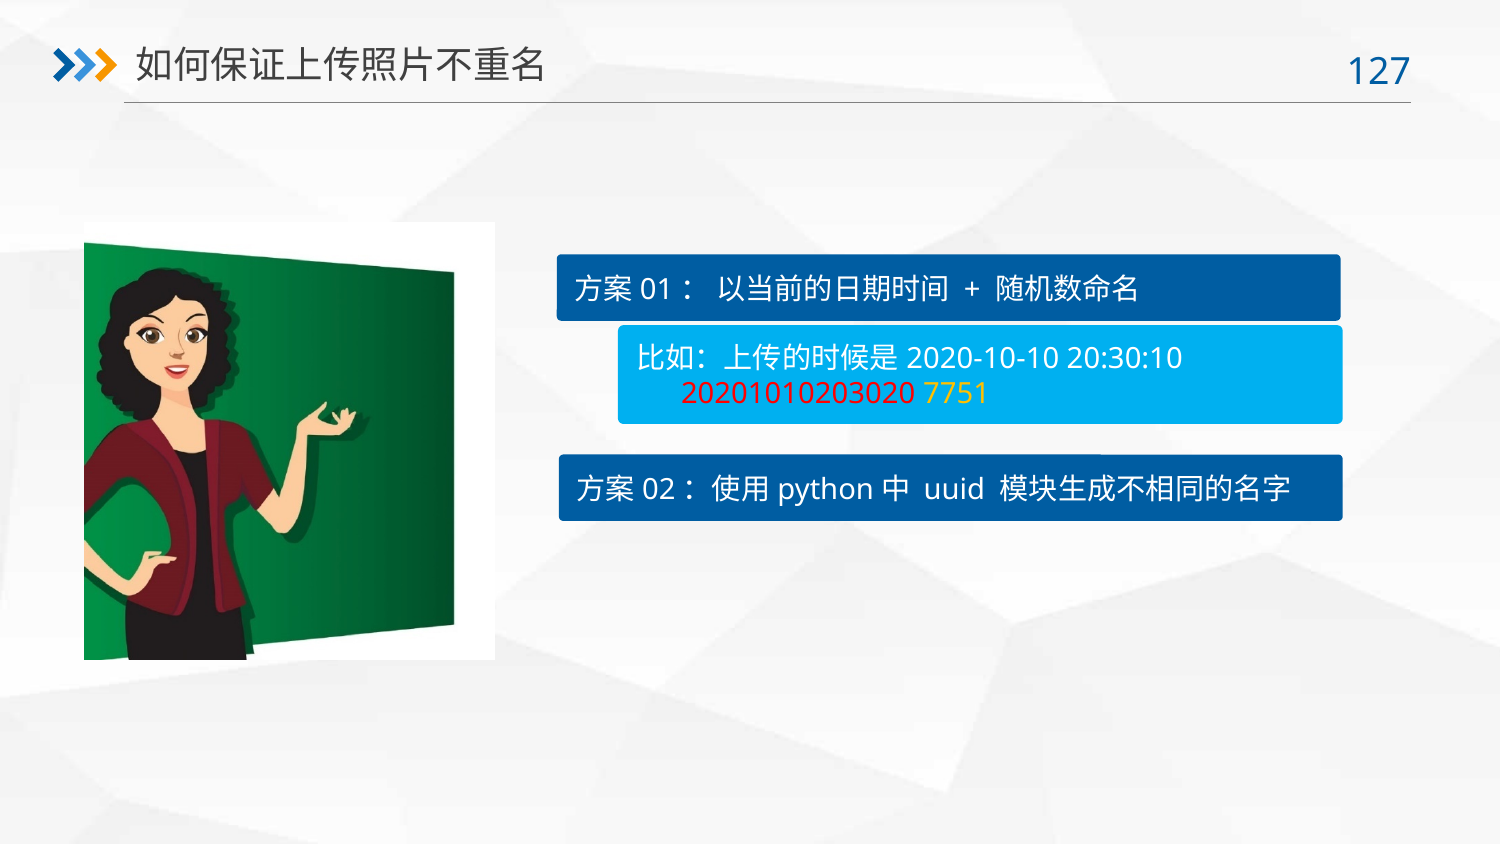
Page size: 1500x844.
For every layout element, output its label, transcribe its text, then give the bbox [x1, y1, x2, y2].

text_box 方案01： 以当前的日期时间 + 随机数命名 [556, 254, 1341, 321]
picture [0, 0, 1500, 844]
text_box 方案02：使用python中 uuid 模块生成不相同的名字 [558, 454, 1343, 521]
text_box 比如：上传的时候是2020-10-10 20:30:10 20201010203020 7751 [617, 325, 1343, 424]
text_box 如何保证上传照片不重名 [135, 32, 656, 95]
